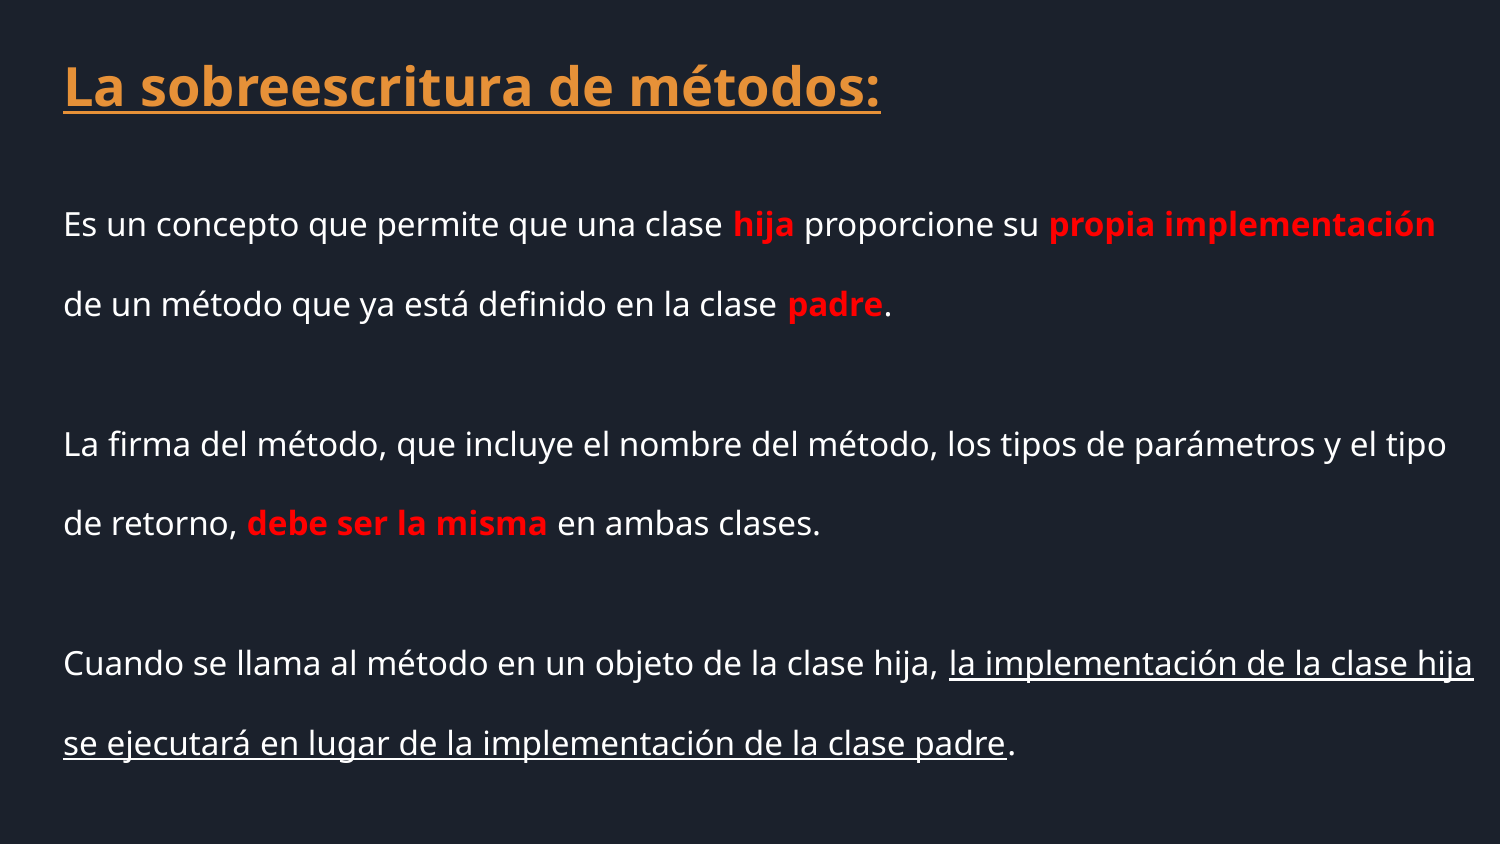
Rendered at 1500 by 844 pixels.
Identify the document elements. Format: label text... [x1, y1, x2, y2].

text_box Es un concepto que permite que una clase hija proporcione su propia implementación de un método que ya está definido en la clase padre. La firma del método, que incluye el nombre del método, los tipos de parámetros y el tipo de retorno, debe ser la misma en ambas clases. Cuando se llama al método en un objeto de la clase hija, la implementación de la clase hija se ejecutará en lugar de la implementación de la clase padre. [48, 148, 1491, 778]
text_box La sobreescritura de métodos: [48, 37, 1386, 132]
